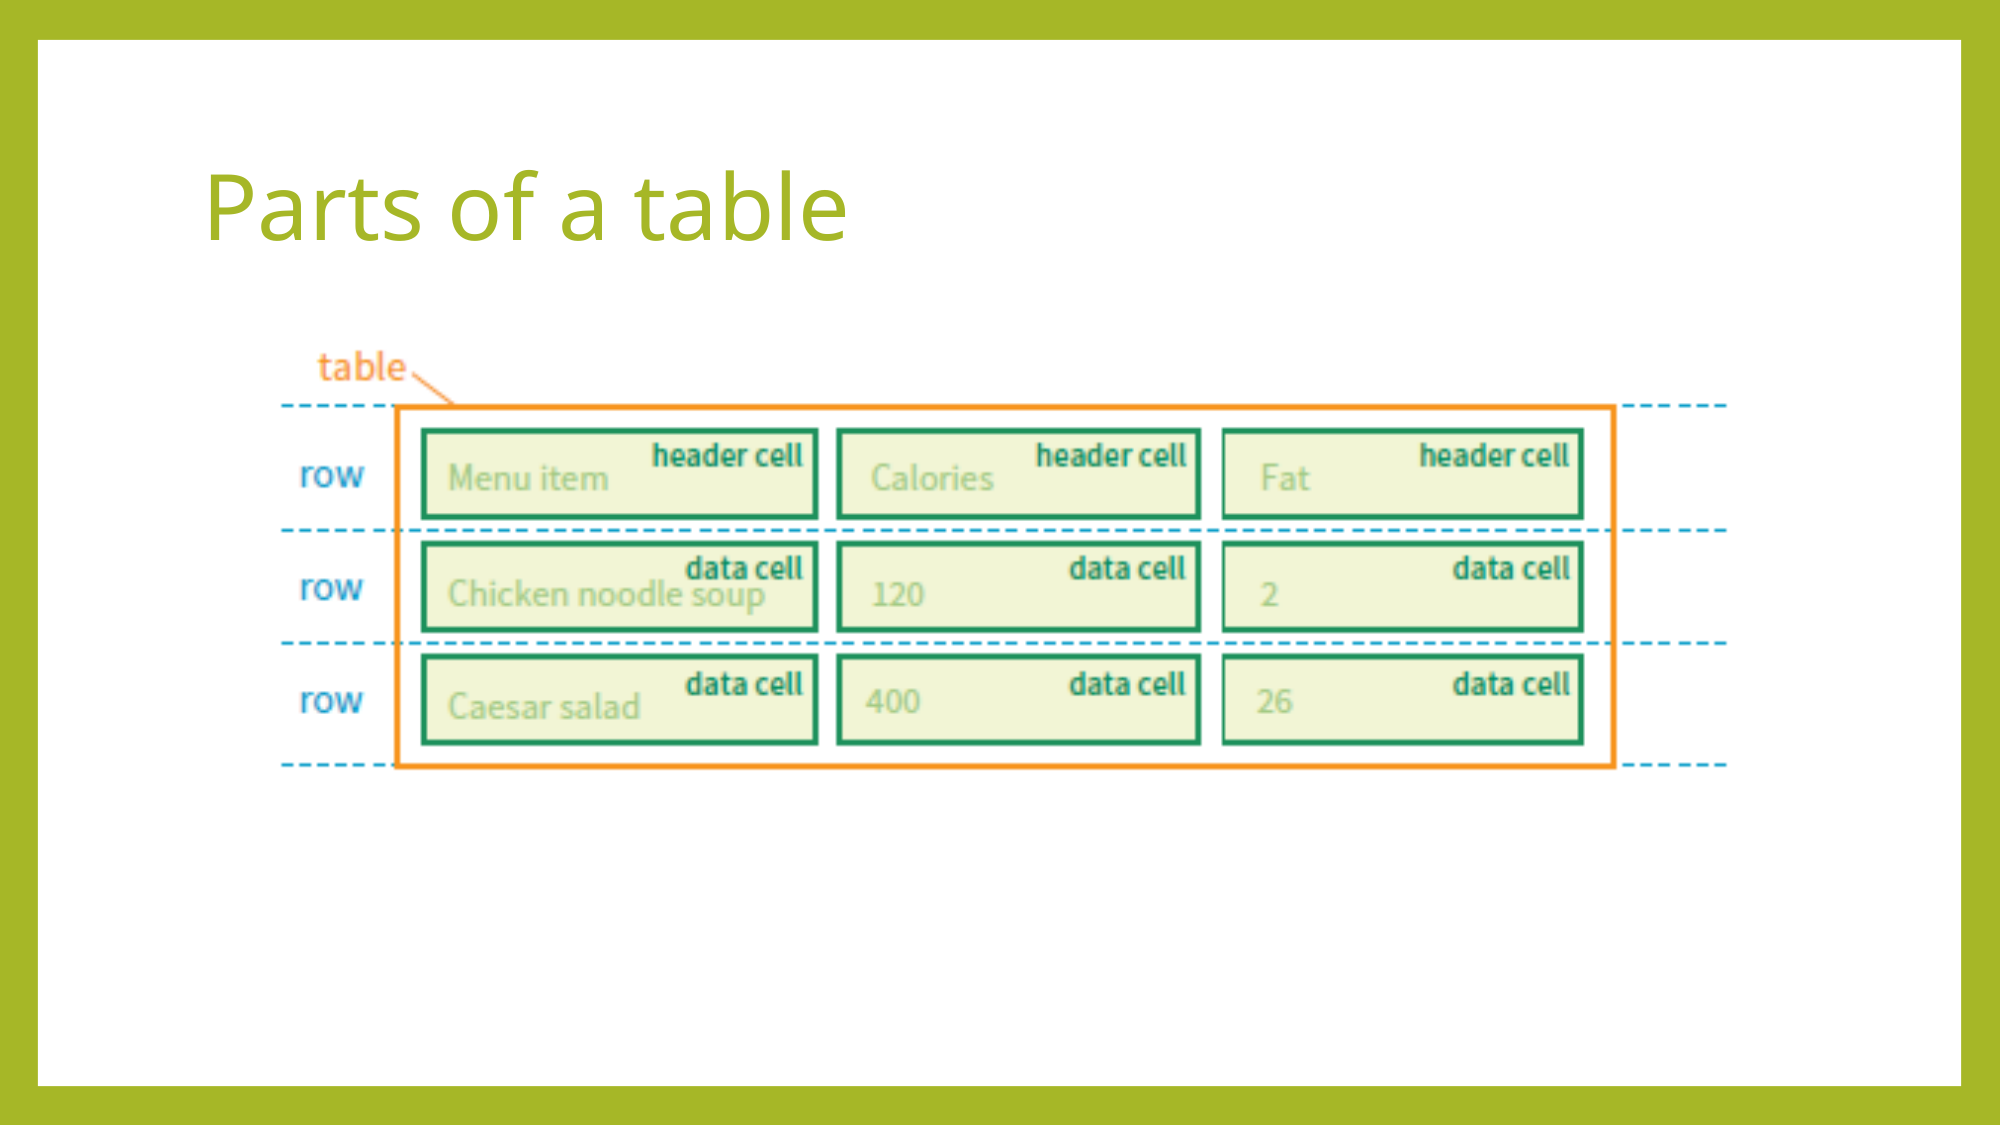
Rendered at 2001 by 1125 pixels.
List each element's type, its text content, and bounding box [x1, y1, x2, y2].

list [238, 322, 1757, 803]
title Parts of a table [187, 99, 1808, 323]
